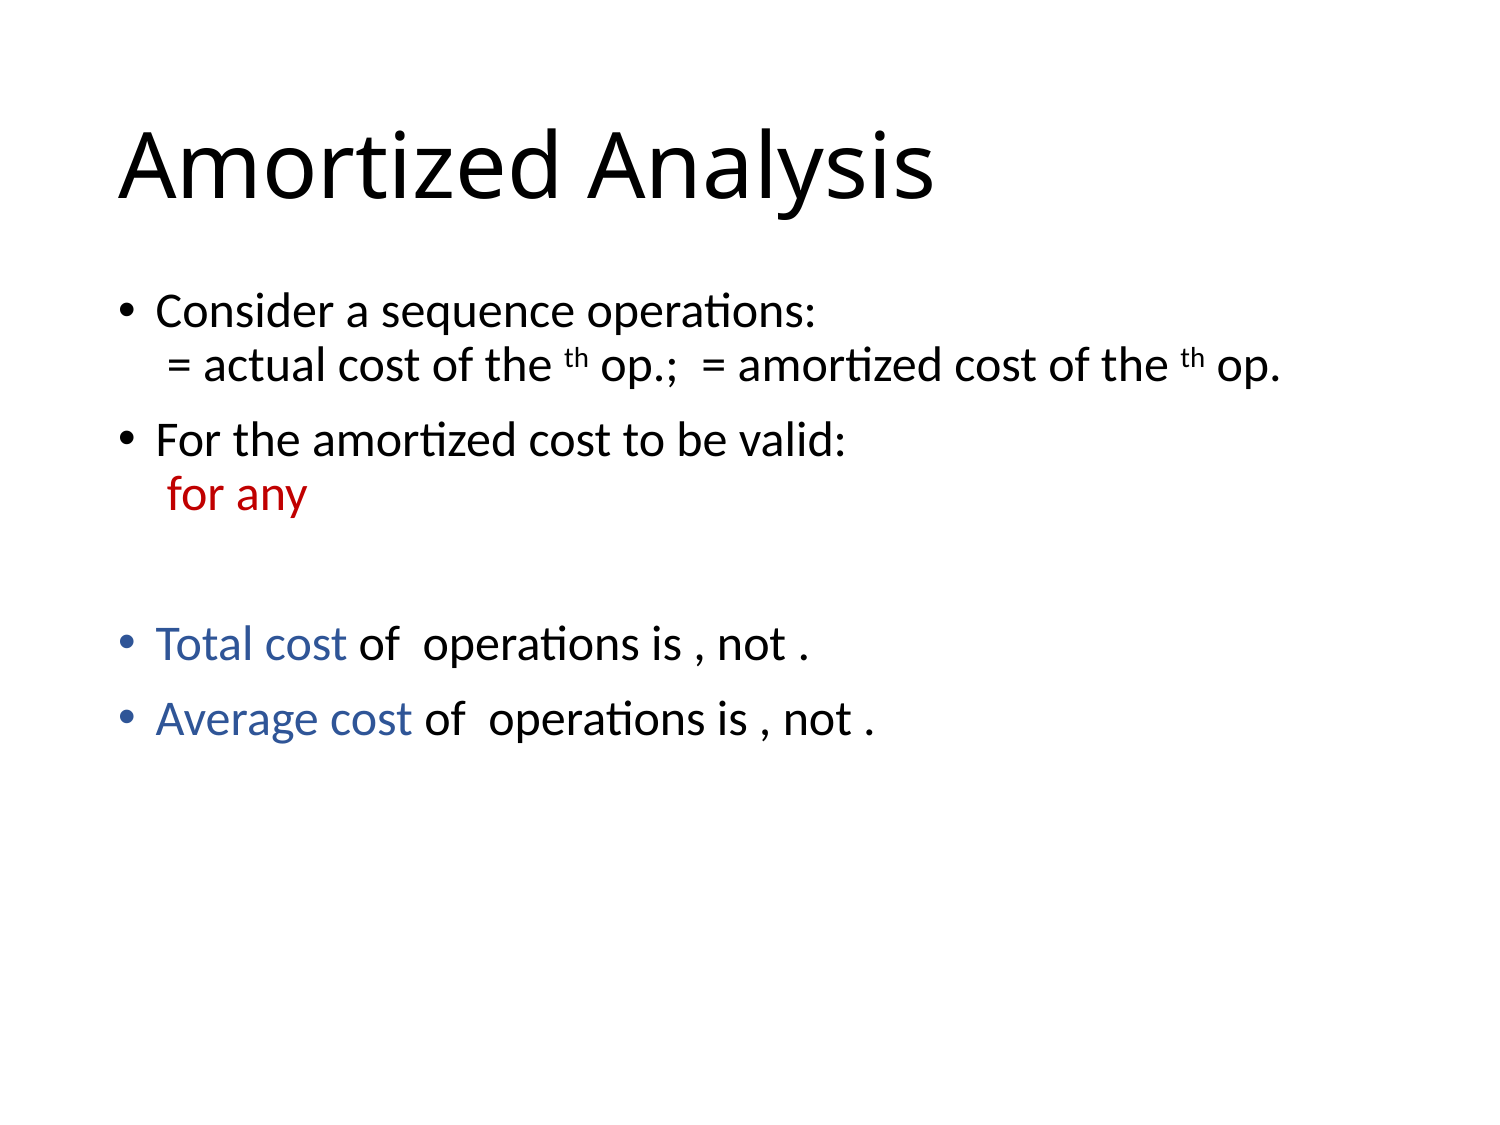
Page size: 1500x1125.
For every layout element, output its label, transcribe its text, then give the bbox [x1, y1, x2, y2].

title Amortized Analysis [103, 59, 1397, 278]
